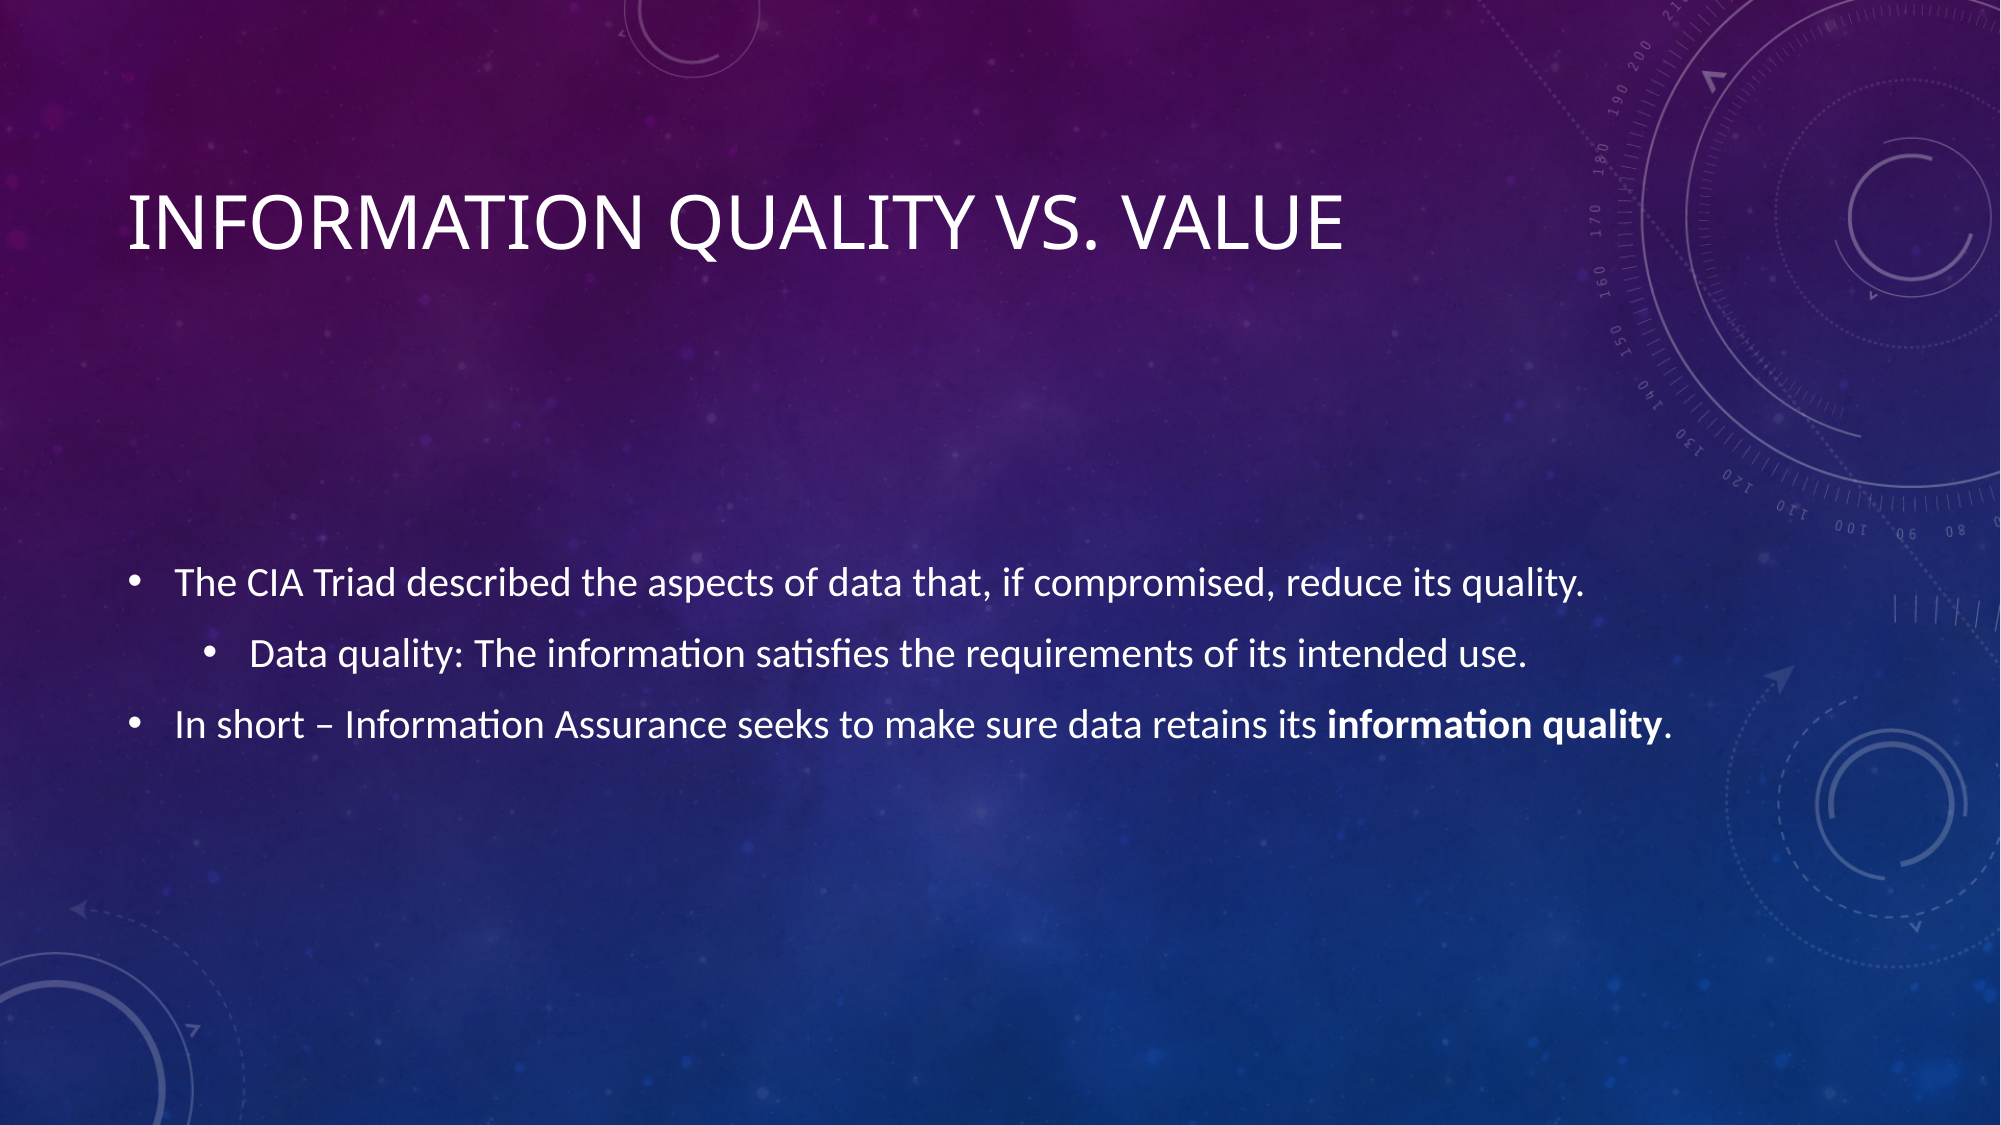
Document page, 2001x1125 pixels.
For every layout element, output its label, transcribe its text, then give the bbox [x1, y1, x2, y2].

list The CIA Triad described the aspects of data that, if compromised, reduce its quality. Data quality: The information satisfies the requirements of its intended use. In short – Information Assurance seeks to make sure data retains its information quality. [112, 351, 1882, 950]
title Information Quality Vs. Value [112, 99, 1775, 339]
picture [0, 0, 2001, 1125]
